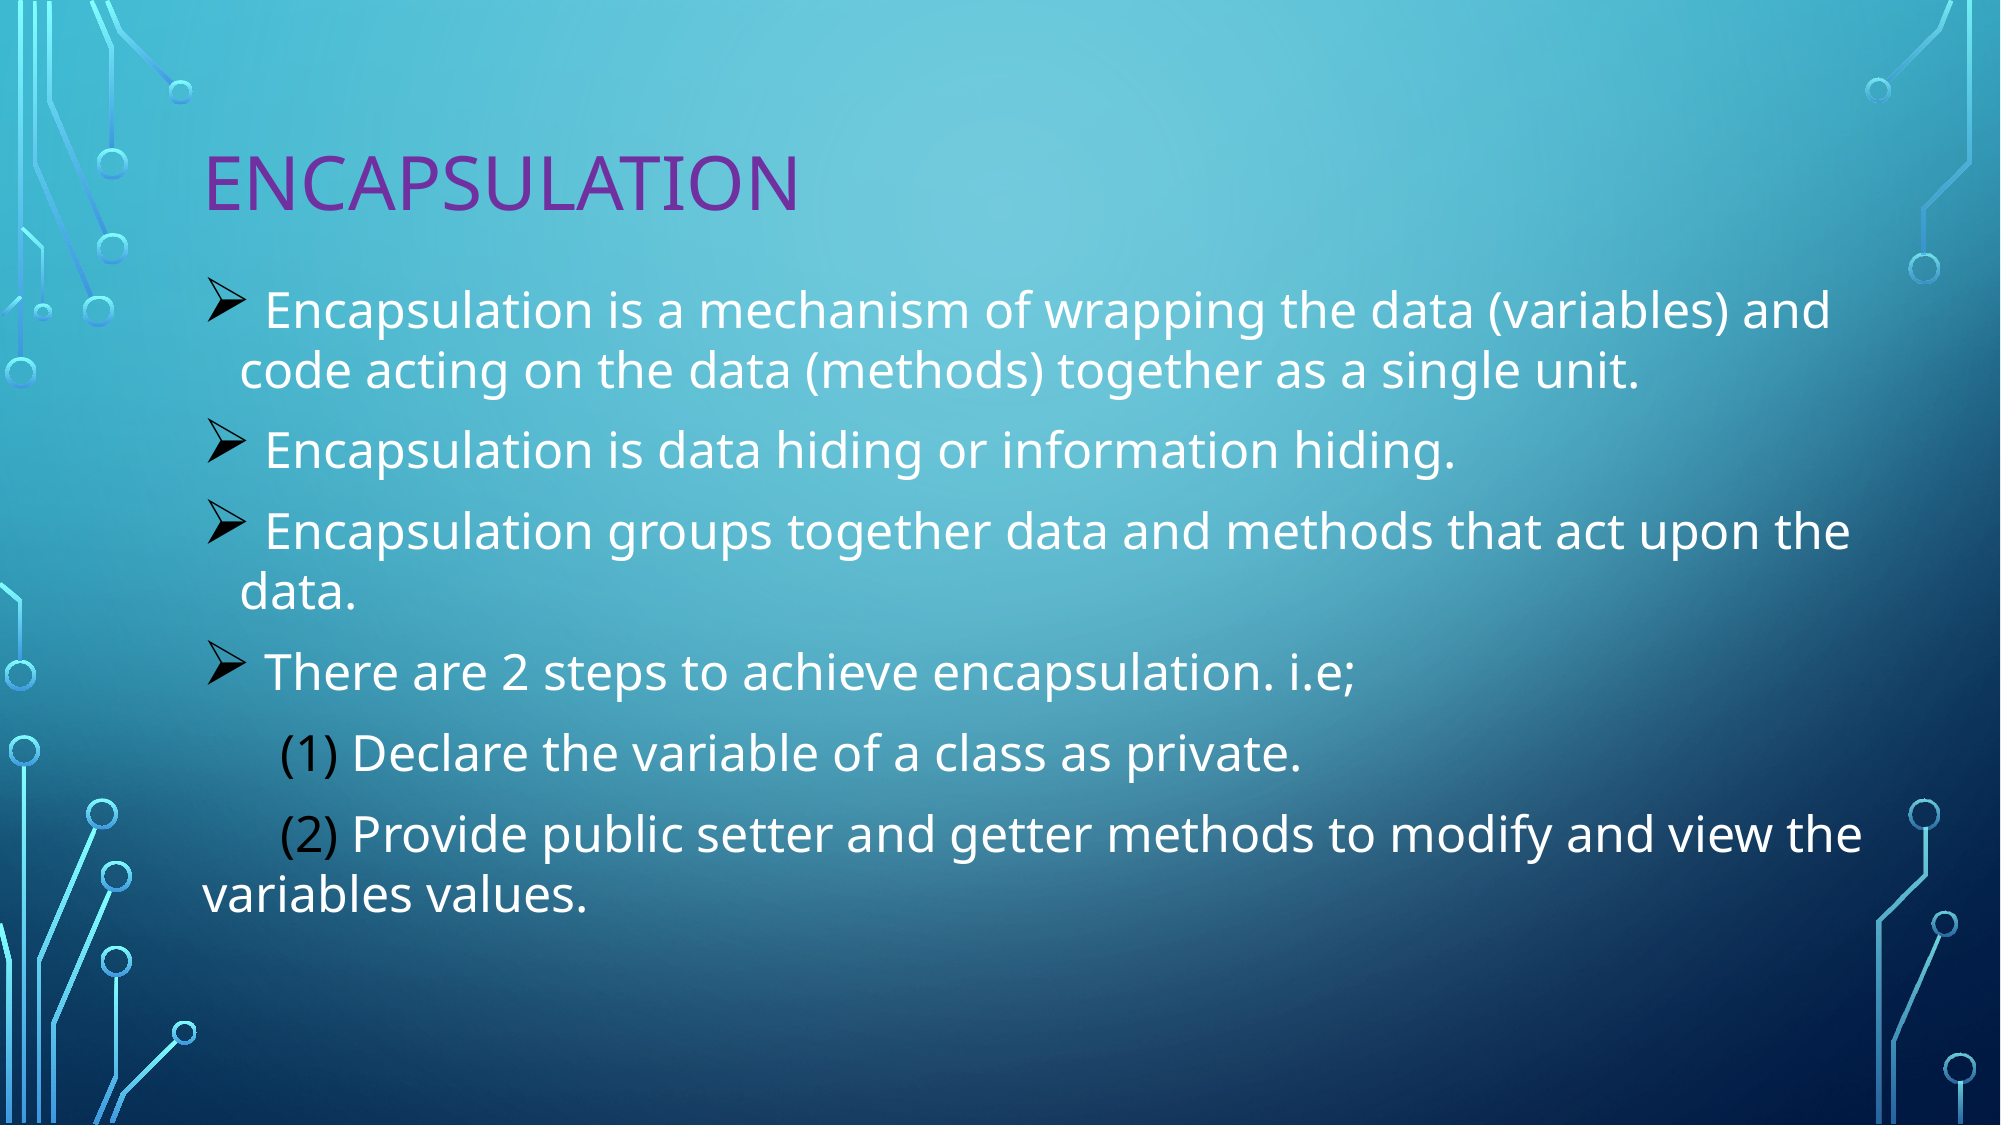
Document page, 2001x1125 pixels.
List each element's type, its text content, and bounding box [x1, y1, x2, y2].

list Encapsulation is a mechanism of wrapping the data (variables) and code acting on the data (methods) together as a single unit. Encapsulation is data hiding or information hiding. Encapsulation groups together data and methods that act upon the data. There are 2 steps to achieve encapsulation. i.e; (1) Declare the variable of a class as private. (2) Provide public setter and getter methods to modify and view the variables values. [187, 270, 1955, 1077]
title Encapsulation [187, 101, 1813, 270]
